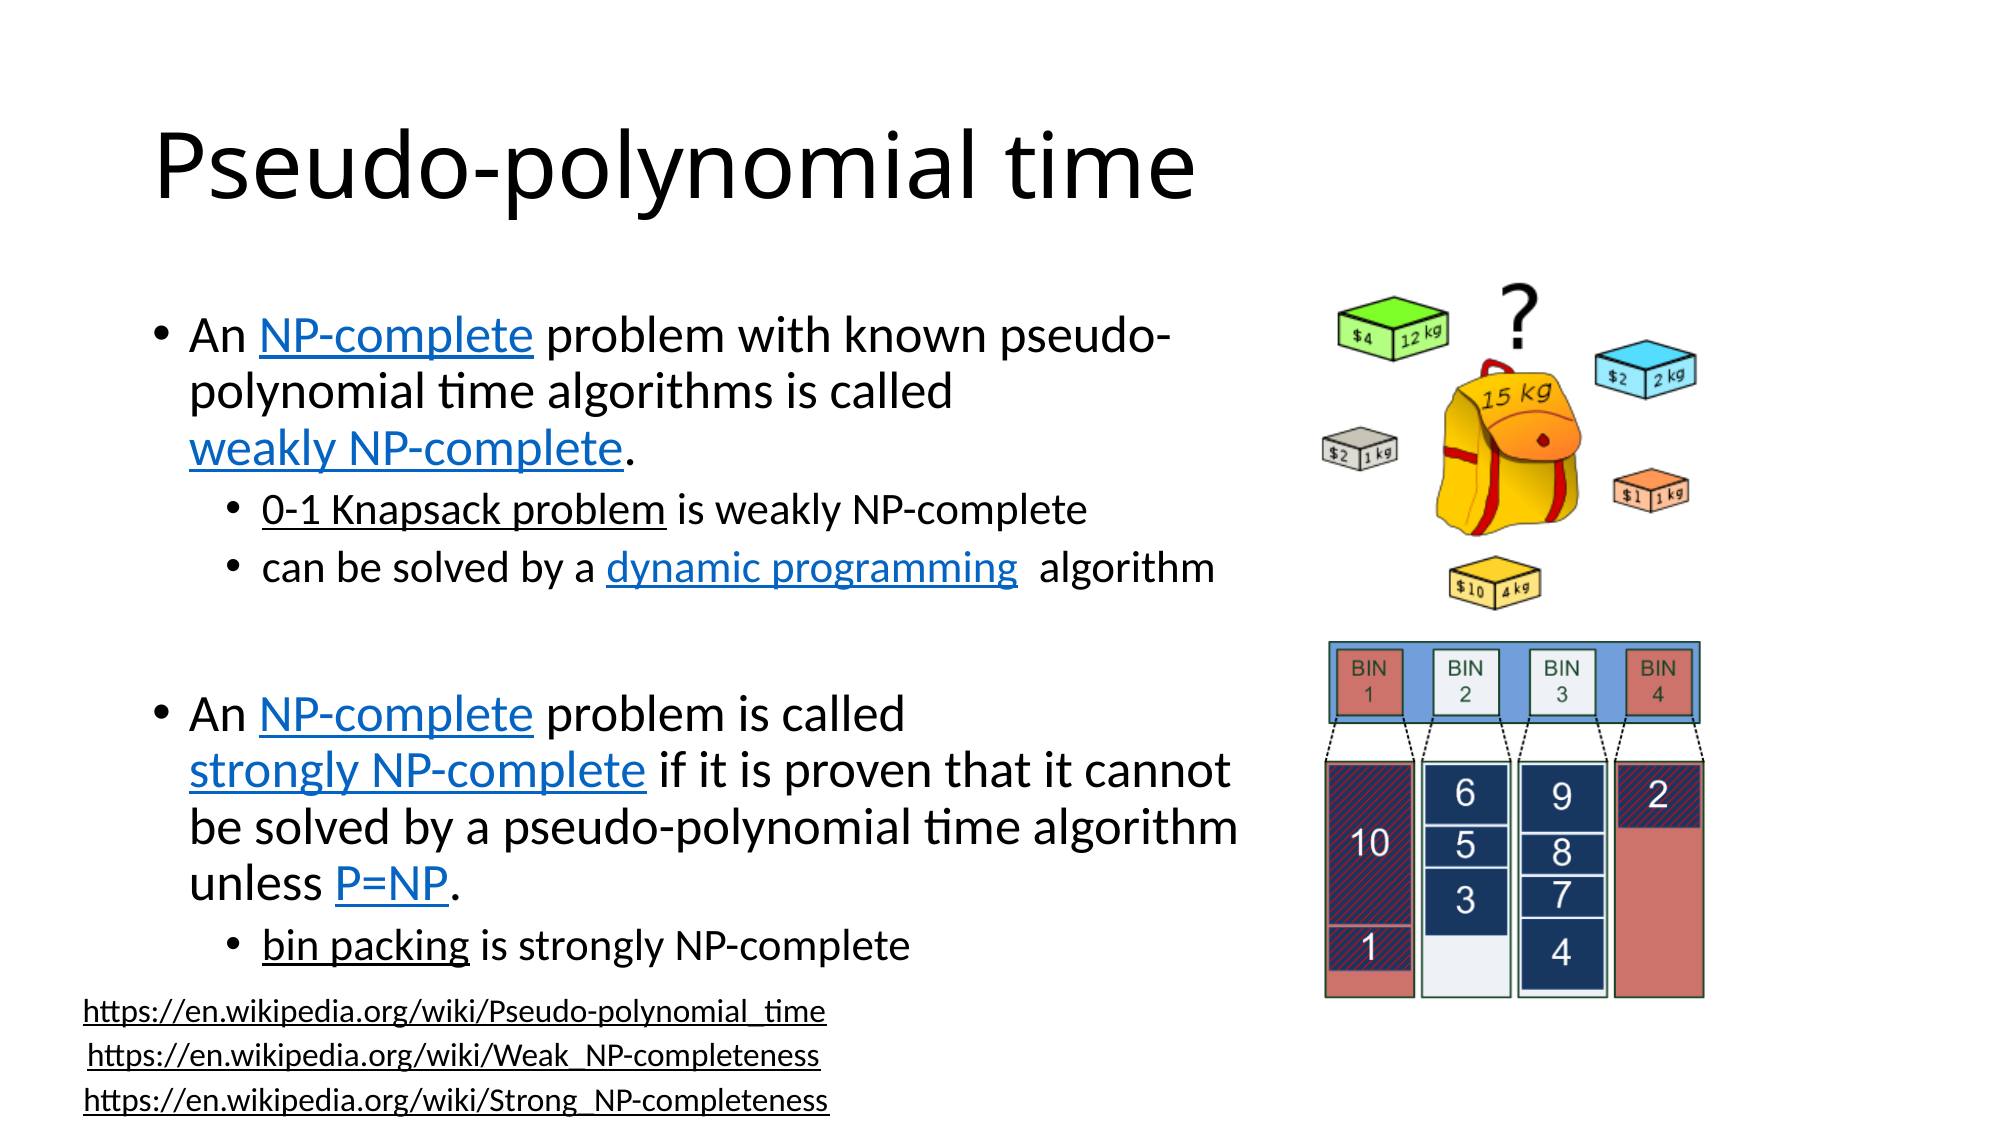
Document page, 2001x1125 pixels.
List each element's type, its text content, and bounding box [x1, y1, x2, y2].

text_box https://en.wikipedia.org/wiki/Pseudo-polynomial_time [67, 981, 850, 1037]
picture [1313, 277, 1705, 617]
title Pseudo-polynomial time [137, 59, 1863, 278]
list An NP-complete problem with known pseudo-polynomial time algorithms is called weakly NP-complete. 0-1 Knapsack problem is weakly NP-complete can be solved by a dynamic programming algorithm An NP-complete problem is called strongly NP-complete if it is proven that it cannot be solved by a pseudo-polynomial time algorithm unless P=NP. bin packing is strongly NP-complete [137, 299, 1262, 982]
text_box https://en.wikipedia.org/wiki/Strong_NP-completeness [68, 1070, 853, 1125]
text_box https://en.wikipedia.org/wiki/Weak_NP-completeness [72, 1026, 844, 1081]
picture [1324, 640, 1705, 999]
